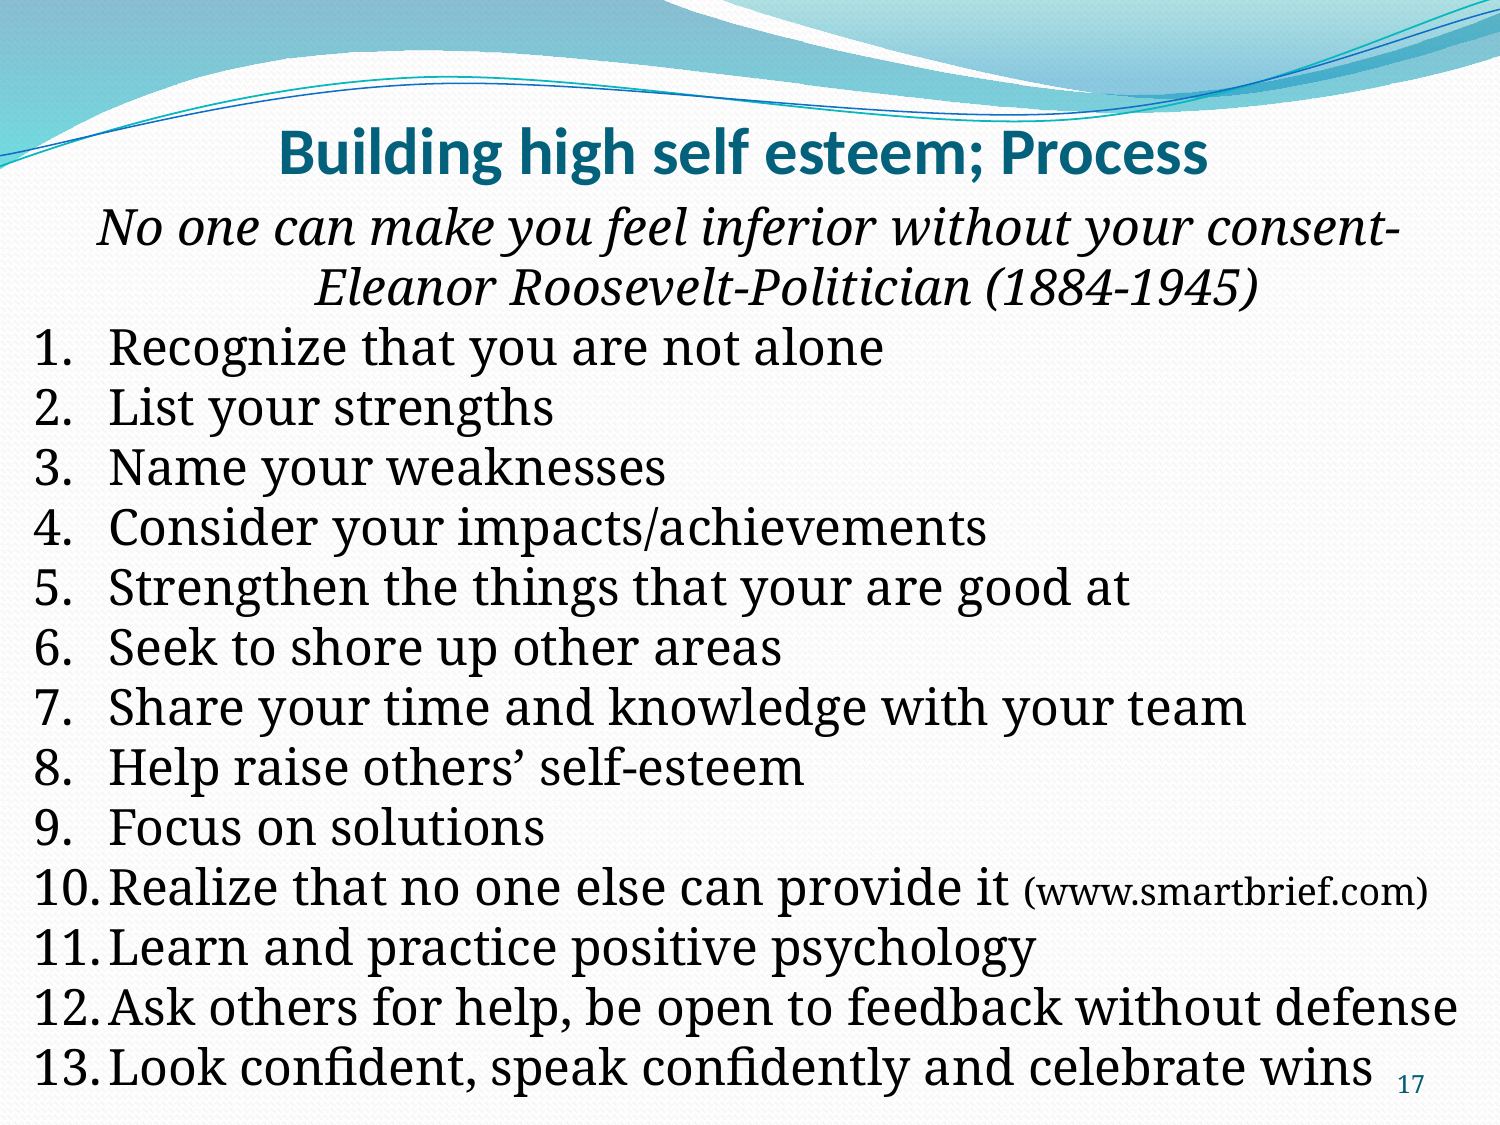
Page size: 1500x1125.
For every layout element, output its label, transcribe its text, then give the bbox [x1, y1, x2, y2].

title Building high self esteem; Process [99, 99, 1388, 188]
text_box No one can make you feel inferior without your consent- Eleanor Roosevelt-Politician (1884-1945) Recognize that you are not alone List your strengths Name your weaknesses Consider your impacts/achievements Strengthen the things that your are good at Seek to shore up other areas Share your time and knowledge with your team Help raise others’ self-esteem Focus on solutions Realize that no one else can provide it (www.smartbrief.com) Learn and practice positive psychology Ask others for help, be open to feedback without defense Look confident, speak confidently and celebrate wins [18, 188, 1481, 1104]
